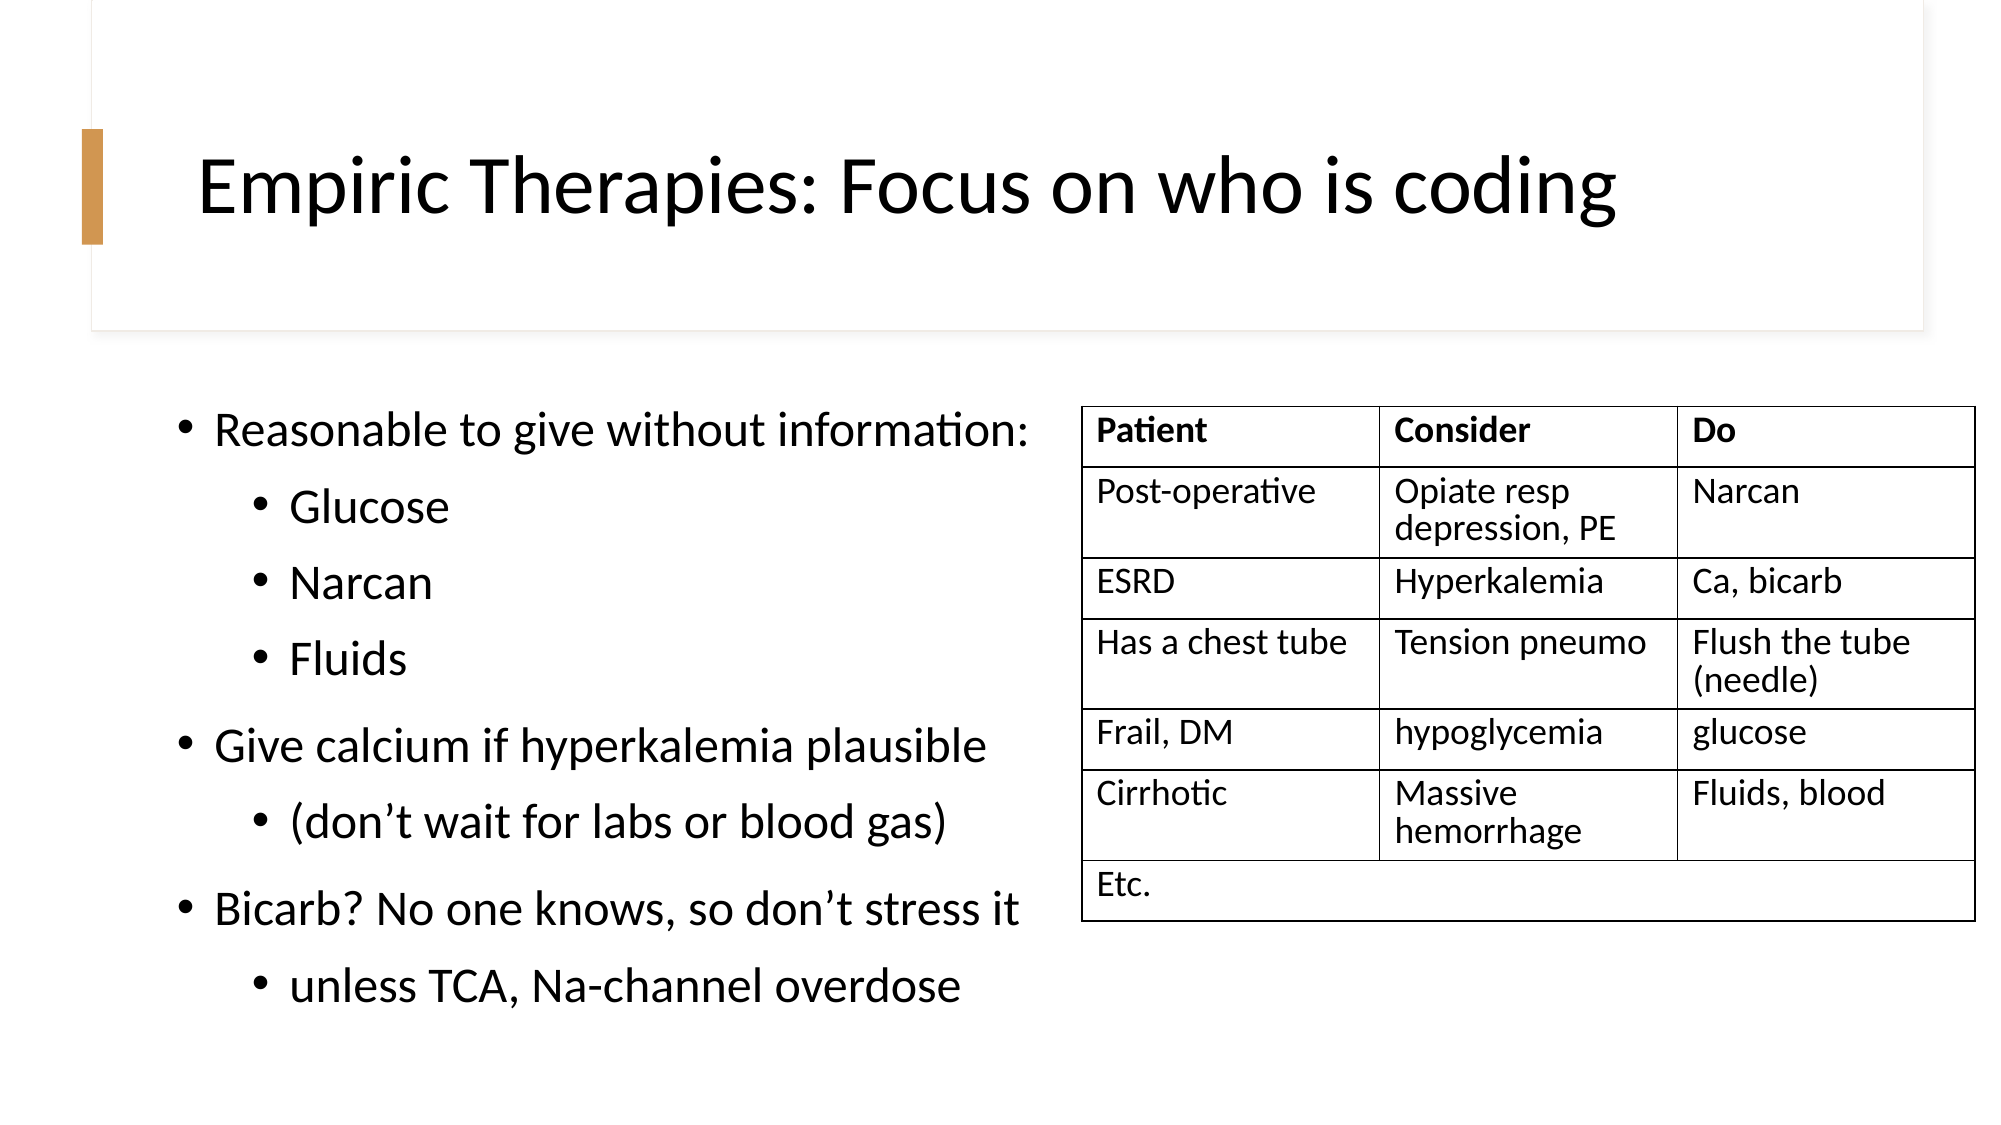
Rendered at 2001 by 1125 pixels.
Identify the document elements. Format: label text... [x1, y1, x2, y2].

title Empiric Therapies: Focus on who is coding [183, 90, 1851, 284]
table_cell Massive hemorrhage [1380, 771, 1677, 860]
list Reasonable to give without information: Glucose Narcan Fluids Give calcium if hyperkalemia plausible (don’t wait for labs or blood gas) Bicarb? No one knows, so don’t stress it unless TCA, Na-channel overdose [161, 383, 1056, 990]
table_cell Opiate resp depression, PE [1380, 468, 1677, 557]
table_cell Ca, bicarb [1678, 559, 1974, 618]
table_header Do [1678, 407, 1974, 466]
table_cell hypoglycemia [1380, 710, 1677, 769]
table_cell ESRD [1083, 559, 1379, 618]
table_cell Fluids, blood [1678, 771, 1974, 860]
table_cell Frail, DM [1083, 710, 1379, 769]
table_header Patient [1083, 407, 1379, 466]
table_header Consider [1380, 407, 1677, 466]
table_cell Flush the tube (needle) [1678, 620, 1974, 708]
table_cell Narcan [1678, 468, 1974, 557]
table_cell Cirrhotic [1083, 771, 1379, 860]
table_cell Tension pneumo [1380, 620, 1677, 708]
table_cell Post-operative [1083, 468, 1379, 557]
table_cell Has a chest tube [1083, 620, 1379, 708]
table_cell Etc. [1083, 861, 1974, 920]
table_cell Hyperkalemia [1380, 559, 1677, 618]
table_cell glucose [1678, 710, 1974, 769]
